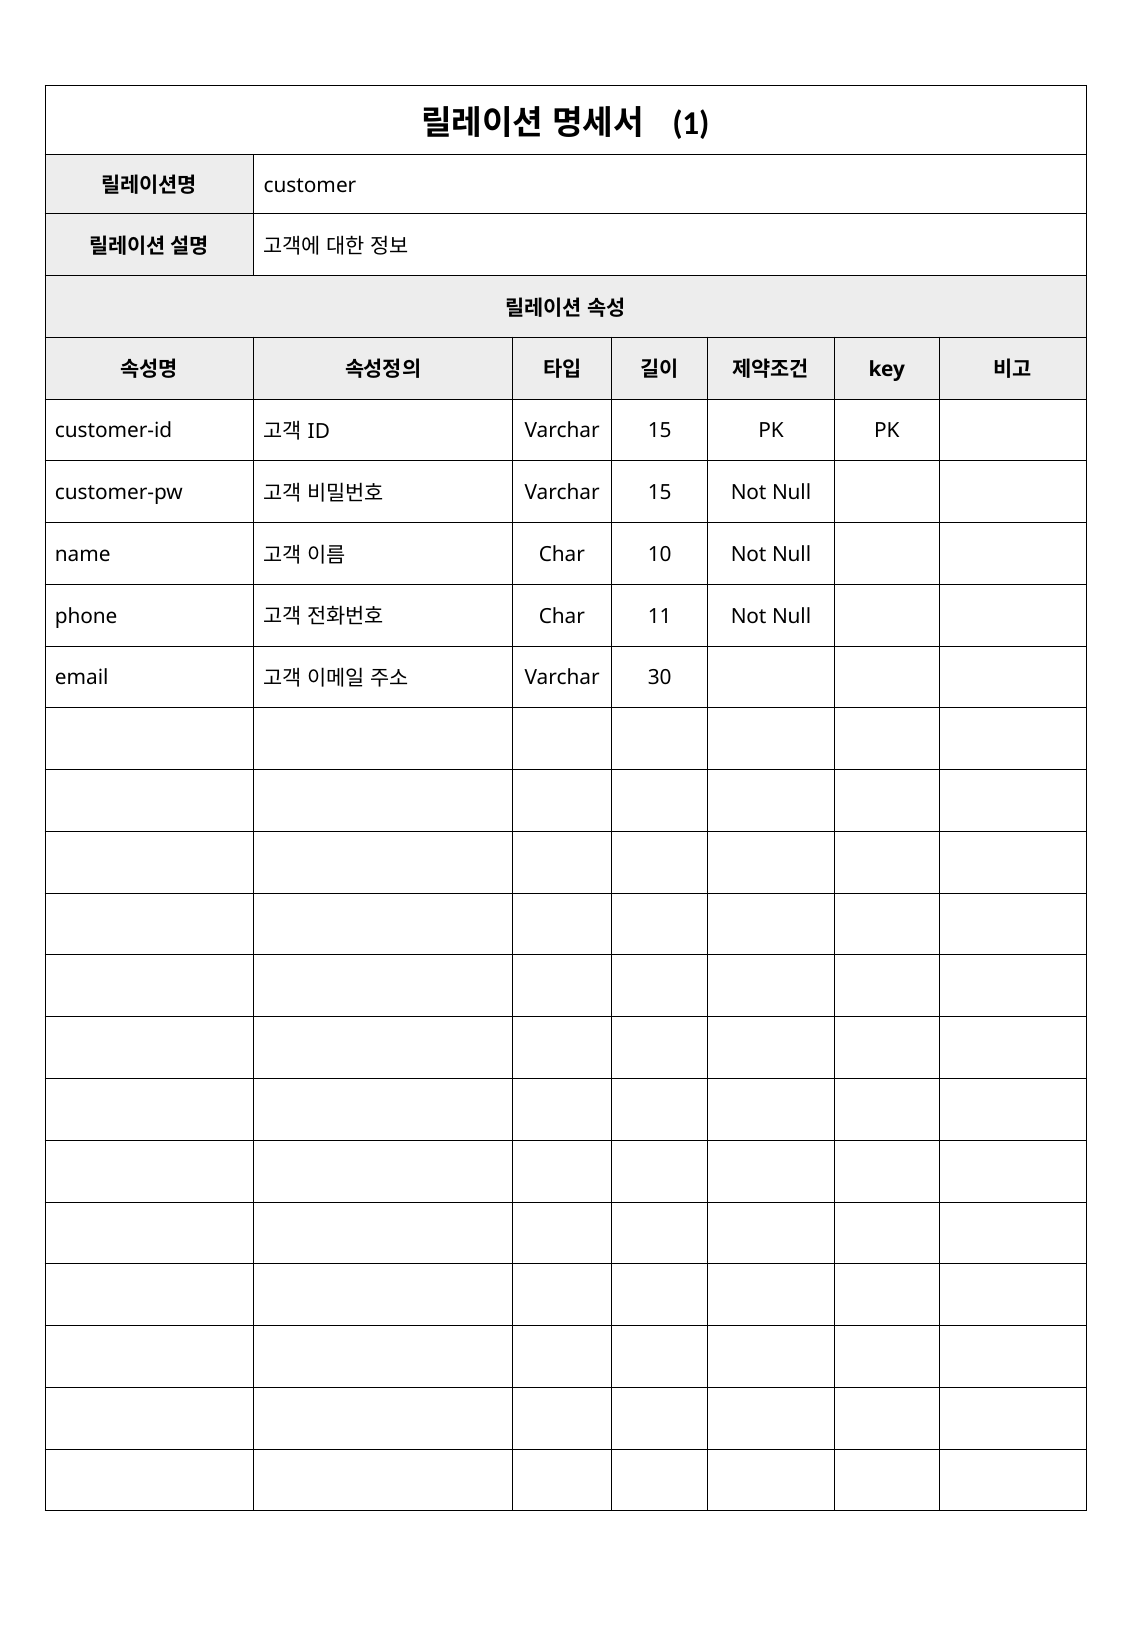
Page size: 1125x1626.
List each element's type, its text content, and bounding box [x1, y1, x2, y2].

table_cell Varchar [513, 400, 611, 460]
table_cell [835, 1203, 939, 1263]
table_cell [612, 1326, 707, 1387]
table_cell [940, 461, 1086, 522]
table_cell [835, 770, 939, 831]
table_cell 고객에 대한 정보 [254, 214, 1086, 275]
table_cell [708, 1326, 834, 1387]
table_cell [513, 1203, 611, 1263]
table_cell [46, 1264, 253, 1325]
table_cell [46, 1326, 253, 1387]
table_cell [612, 832, 707, 893]
table_cell [940, 955, 1086, 1016]
table_cell 15 [612, 400, 707, 460]
table_cell Not Null [708, 523, 834, 584]
table_cell [612, 1203, 707, 1263]
table_cell customer-pw [46, 461, 253, 522]
table_cell [254, 1079, 512, 1140]
table_cell [835, 832, 939, 893]
table_cell 11 [612, 585, 707, 646]
table_cell [940, 708, 1086, 769]
table_cell [513, 770, 611, 831]
table_cell [940, 894, 1086, 954]
table_cell 고객 이름 [254, 523, 512, 584]
table_cell [612, 1017, 707, 1078]
table_cell [708, 647, 834, 707]
table_cell [46, 1388, 253, 1449]
table_cell [835, 1017, 939, 1078]
table_cell [46, 832, 253, 893]
table_cell [940, 832, 1086, 893]
table_cell [612, 1264, 707, 1325]
table_cell [940, 1141, 1086, 1202]
table_cell [940, 1264, 1086, 1325]
table_cell 고객 비밀번호 [254, 461, 512, 522]
table_cell [46, 770, 253, 831]
table_cell PK [708, 400, 834, 460]
table_cell [835, 708, 939, 769]
table_header 릴레이션 명세서 (1) [46, 86, 1086, 154]
table_cell 10 [612, 523, 707, 584]
table_cell [513, 955, 611, 1016]
table_cell [835, 523, 939, 584]
table_cell [708, 832, 834, 893]
table_cell [46, 1203, 253, 1263]
table_cell [835, 585, 939, 646]
table_cell [612, 894, 707, 954]
table_cell Varchar [513, 647, 611, 707]
table_cell [940, 1203, 1086, 1263]
table_cell [513, 1017, 611, 1078]
table_cell [254, 894, 512, 954]
table_cell [254, 708, 512, 769]
table_cell [835, 894, 939, 954]
table_cell [46, 1141, 253, 1202]
table_cell [612, 1079, 707, 1140]
table_cell [612, 1450, 707, 1510]
table_cell [612, 1388, 707, 1449]
table_cell 고객ID [254, 400, 512, 460]
table_cell [940, 523, 1086, 584]
table_cell [46, 1450, 253, 1510]
table_cell [612, 770, 707, 831]
table_cell [254, 1264, 512, 1325]
table_cell [513, 708, 611, 769]
table_cell [513, 1264, 611, 1325]
table_cell 제약조건 [708, 338, 834, 399]
table_cell [835, 461, 939, 522]
table_cell [835, 1326, 939, 1387]
table_cell [940, 1388, 1086, 1449]
table_cell 길이 [612, 338, 707, 399]
table_cell 속성명 [46, 338, 253, 399]
table_cell [254, 1017, 512, 1078]
table_cell 15 [612, 461, 707, 522]
table_cell [708, 1141, 834, 1202]
table_cell 릴레이션 속성 [46, 276, 1086, 337]
table_cell [254, 832, 512, 893]
table_cell email [46, 647, 253, 707]
table_cell [46, 1079, 253, 1140]
table_cell [835, 1079, 939, 1140]
table_cell [708, 1388, 834, 1449]
table_cell [940, 1450, 1086, 1510]
table_cell [513, 1079, 611, 1140]
table_cell [708, 894, 834, 954]
table_cell key [835, 338, 939, 399]
table_cell [708, 1079, 834, 1140]
table_cell 릴레이션명 [46, 155, 253, 213]
table_cell 고객 전화번호 [254, 585, 512, 646]
table_cell [835, 955, 939, 1016]
table_cell 30 [612, 647, 707, 707]
table_cell [46, 955, 253, 1016]
table_cell [835, 647, 939, 707]
table_cell [46, 894, 253, 954]
table_cell [612, 1141, 707, 1202]
table_cell [835, 1141, 939, 1202]
table_cell [708, 1017, 834, 1078]
table_cell [940, 1079, 1086, 1140]
table_cell [46, 708, 253, 769]
table_cell Not Null [708, 461, 834, 522]
table_cell 속성정의 [254, 338, 512, 399]
table_cell PK [835, 400, 939, 460]
table_cell [513, 832, 611, 893]
table_cell [513, 1450, 611, 1510]
table_cell 비고 [940, 338, 1086, 399]
table_cell [940, 585, 1086, 646]
table_cell [513, 1388, 611, 1449]
table_cell [708, 708, 834, 769]
table_cell [940, 770, 1086, 831]
table_cell [835, 1264, 939, 1325]
table_cell [708, 1203, 834, 1263]
table_cell customer [254, 155, 1086, 213]
table_cell 고객 이메일 주소 [254, 647, 512, 707]
table_cell [254, 1450, 512, 1510]
table_cell [513, 1141, 611, 1202]
table_cell name [46, 523, 253, 584]
table_cell [254, 955, 512, 1016]
table_cell Not Null [708, 585, 834, 646]
table_cell Char [513, 585, 611, 646]
table_cell [254, 1141, 512, 1202]
table_cell Varchar [513, 461, 611, 522]
table_cell [708, 1264, 834, 1325]
table_cell [513, 1326, 611, 1387]
table_cell [940, 400, 1086, 460]
table_cell 릴레이션 설명 [46, 214, 253, 275]
table_cell customer-id [46, 400, 253, 460]
table_cell [940, 647, 1086, 707]
table_cell [940, 1017, 1086, 1078]
table_cell [708, 955, 834, 1016]
table_cell [835, 1450, 939, 1510]
table_cell [612, 708, 707, 769]
table_cell [513, 894, 611, 954]
table_cell [708, 770, 834, 831]
table_cell phone [46, 585, 253, 646]
table_cell [254, 1203, 512, 1263]
table_cell [254, 1388, 512, 1449]
table_cell [835, 1388, 939, 1449]
table_cell [254, 1326, 512, 1387]
table_cell 타입 [513, 338, 611, 399]
table_cell [254, 770, 512, 831]
table_cell [46, 1017, 253, 1078]
table_cell [612, 955, 707, 1016]
table_cell Char [513, 523, 611, 584]
table_cell [940, 1326, 1086, 1387]
table_cell [708, 1450, 834, 1510]
